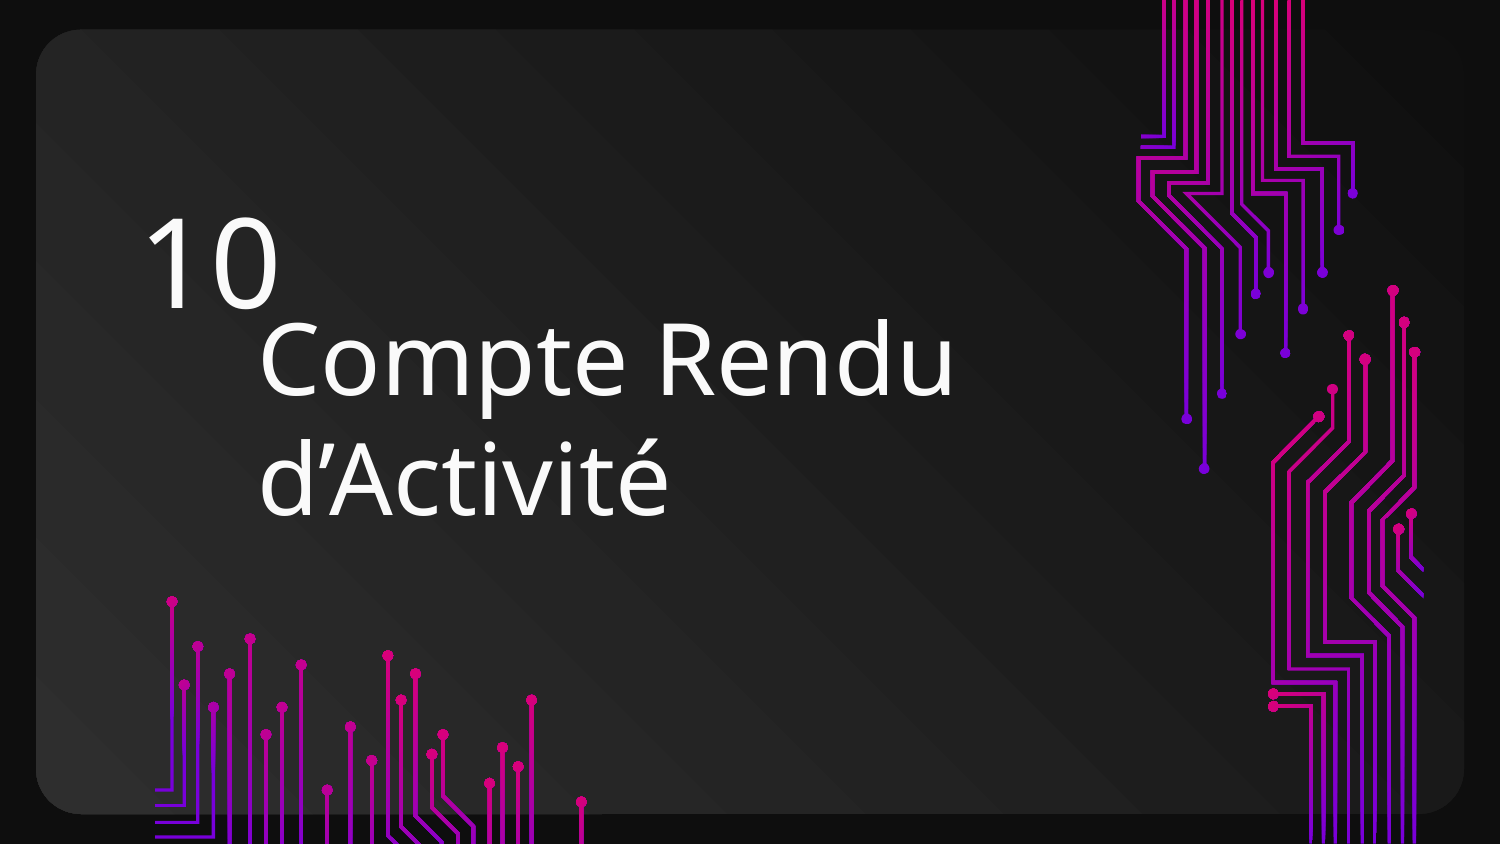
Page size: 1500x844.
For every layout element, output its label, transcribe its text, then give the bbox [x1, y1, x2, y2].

title Compte Rendu d’Activité [242, 346, 1258, 485]
title 10 [116, 189, 304, 328]
